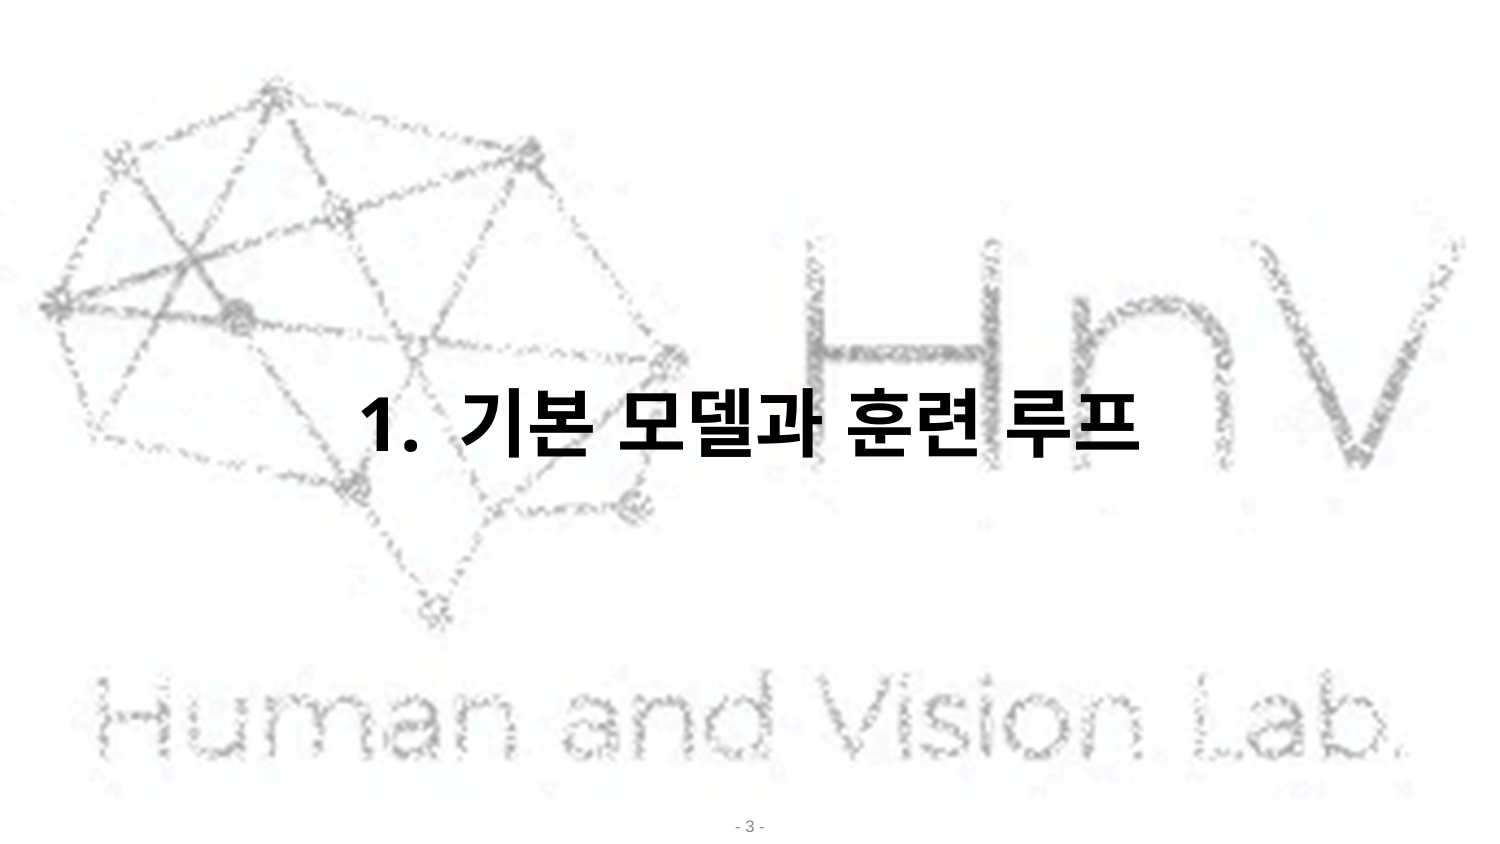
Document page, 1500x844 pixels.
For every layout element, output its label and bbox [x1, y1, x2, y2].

list [0, 0, 1500, 844]
